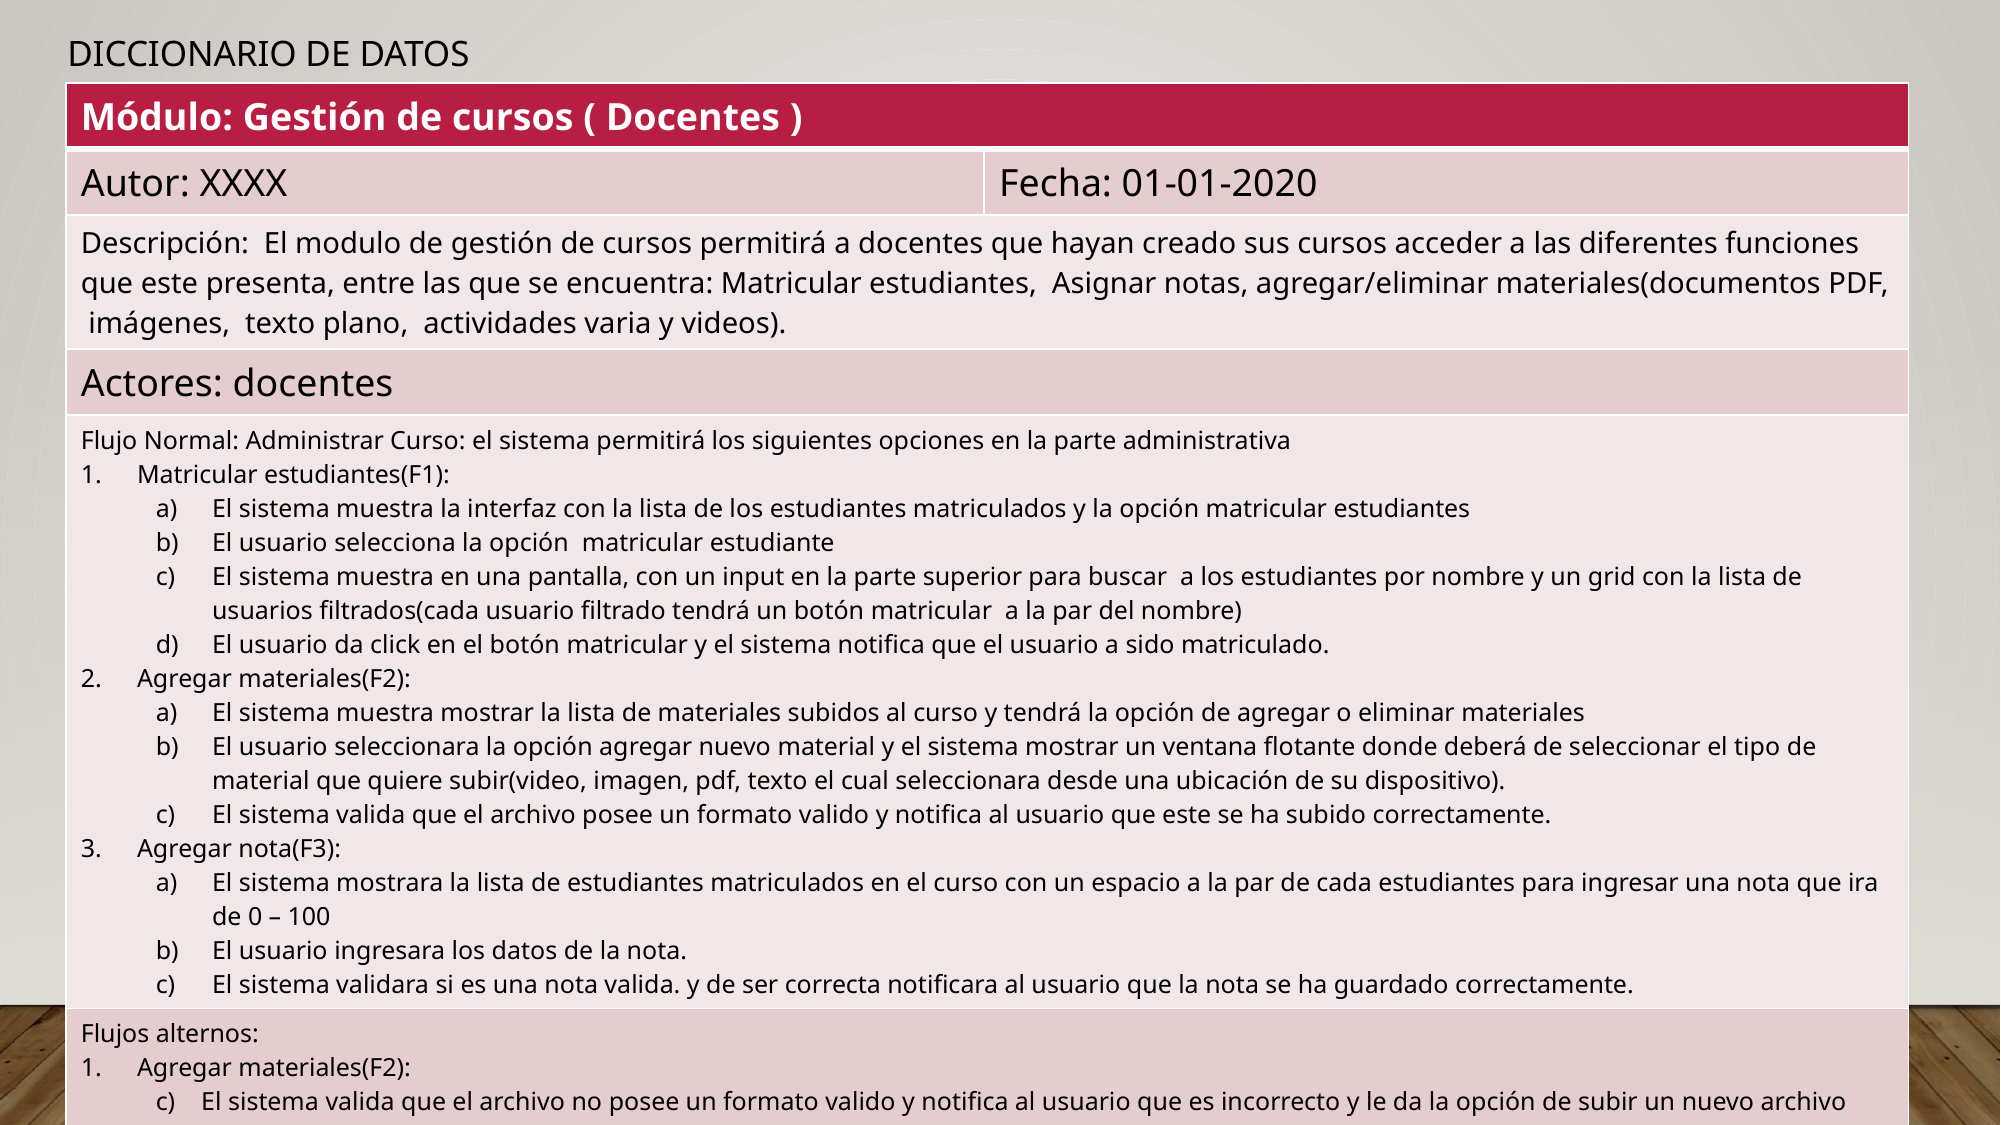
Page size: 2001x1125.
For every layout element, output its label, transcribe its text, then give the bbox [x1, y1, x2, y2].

table_cell Flujo Normal: Administrar Curso: el sistema permitirá los siguientes opciones en la parte administrativa Matricular estudiantes(F1): El sistema muestra la interfaz con la lista de los estudiantes matriculados y la opción matricular estudiantes El usuario selecciona la opción matricular estudiante El sistema muestra en una pantalla, con un input en la parte superior para buscar a los estudiantes por nombre y un grid con la lista de usuarios filtrados(cada usuario filtrado tendrá un botón matricular a la par del nombre) El usuario da click en el botón matricular y el sistema notifica que el usuario a sido matriculado. Agregar materiales(F2): El sistema muestra mostrar la lista de materiales subidos al curso y tendrá la opción de agregar o eliminar materiales El usuario seleccionara la opción agregar nuevo material y el sistema mostrar un ventana flotante donde deberá de seleccionar el tipo de material que quiere subir(video, imagen, pdf, texto el cual seleccionara desde una ubicación de su dispositivo). El sistema valida que el archivo posee un formato valido y notifica al usuario que este se ha subido correctamente. Agregar nota(F3): El sistema mostrara la lista de estudiantes matriculados en el curso con un espacio a la par de cada estudiantes para ingresar una nota que ira de 0 – 100 El usuario ingresara los datos de la nota. El sistema validara si es una nota valida. y de ser correcta notificara al usuario que la nota se ha guardado correctamente. [67, 416, 1908, 1008]
picture [1909, 1005, 2000, 1125]
table_cell Autor: XXXX [67, 152, 983, 214]
picture [0, 1005, 65, 1125]
title Diccionario de datos [52, 24, 1628, 83]
table_cell Flujos alternos: Agregar materiales(F2): c) El sistema valida que el archivo no posee un formato valido y notifica al usuario que es incorrecto y le da la opción de subir un nuevo archivo [67, 1009, 1908, 1125]
table_cell Fecha: 01-01-2020 [985, 152, 1908, 214]
table_cell Descripción: El modulo de gestión de cursos permitirá a docentes que hayan creado sus cursos acceder a las diferentes funciones que este presenta, entre las que se encuentra: Matricular estudiantes, Asignar notas, agregar/eliminar materiales(documentos PDF, imágenes, texto plano, actividades varia y videos). [67, 216, 1908, 348]
table_cell Actores: docentes [67, 350, 1908, 414]
table_header Módulo: Gestión de cursos ( Docentes ) [67, 84, 1908, 146]
